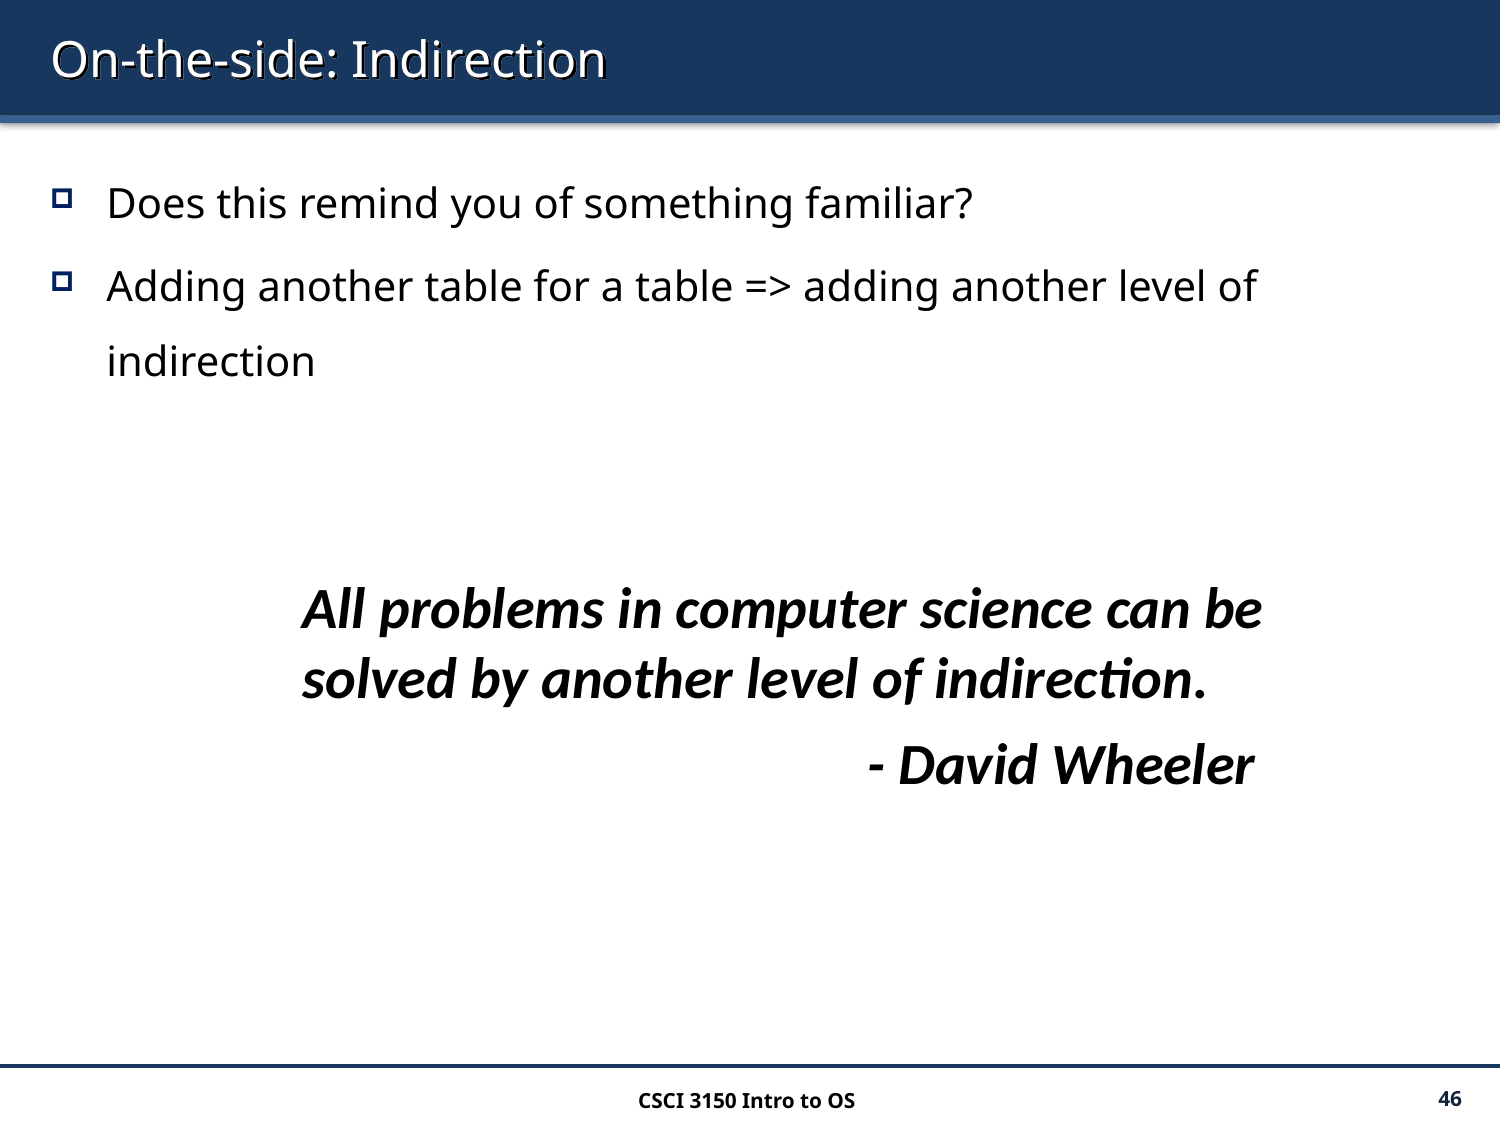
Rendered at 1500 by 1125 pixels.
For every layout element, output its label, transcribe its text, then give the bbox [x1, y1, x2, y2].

list Does this remind you of something familiar? Adding another table for a table => adding another level of indirection [34, 144, 1477, 481]
title On-the-side: Indirection [34, 8, 1477, 106]
slide_number 46 [1306, 1081, 1483, 1118]
text_box - David Wheeler [852, 718, 1314, 804]
footer CSCI 3150 Intro to OS [497, 1079, 997, 1117]
text_box All problems in computer science can be solved by another level of indirection. [287, 562, 1341, 718]
